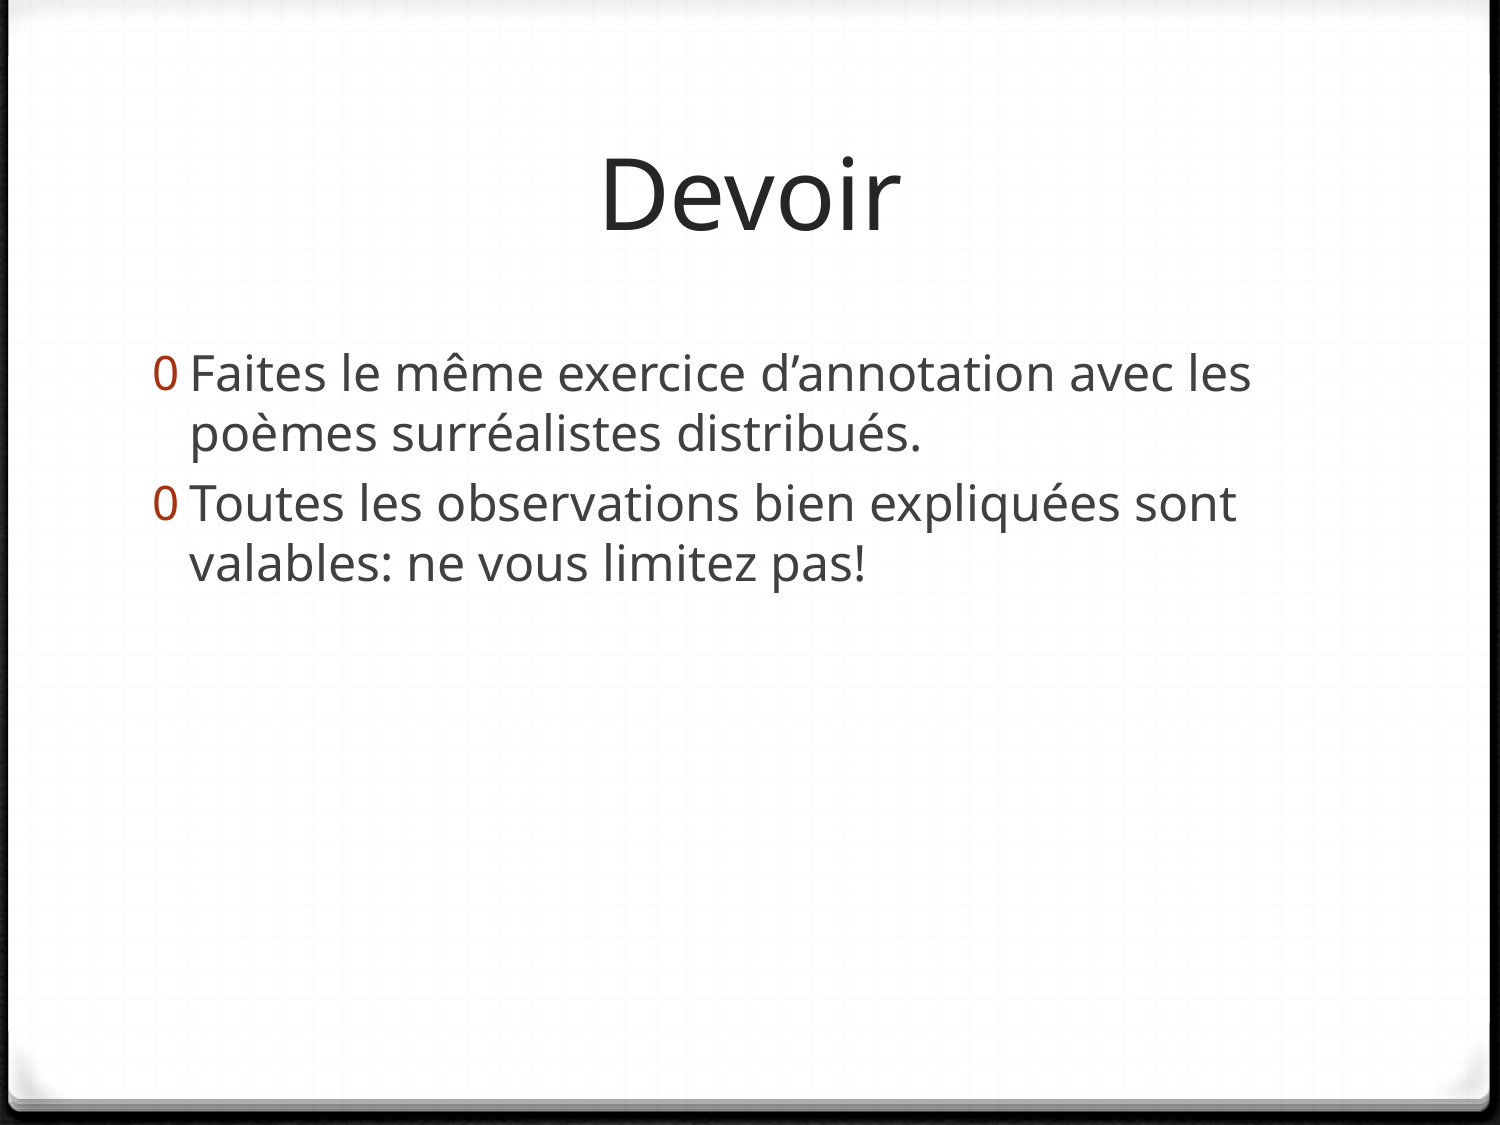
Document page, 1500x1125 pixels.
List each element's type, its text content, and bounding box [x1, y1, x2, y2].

title Devoir [90, 71, 1410, 309]
list Faites le même exercice d’annotation avec les poèmes surréalistes distribués. Toutes les observations bien expliquées sont valables: ne vous limitez pas! [137, 334, 1363, 983]
picture [0, 0, 1500, 1125]
